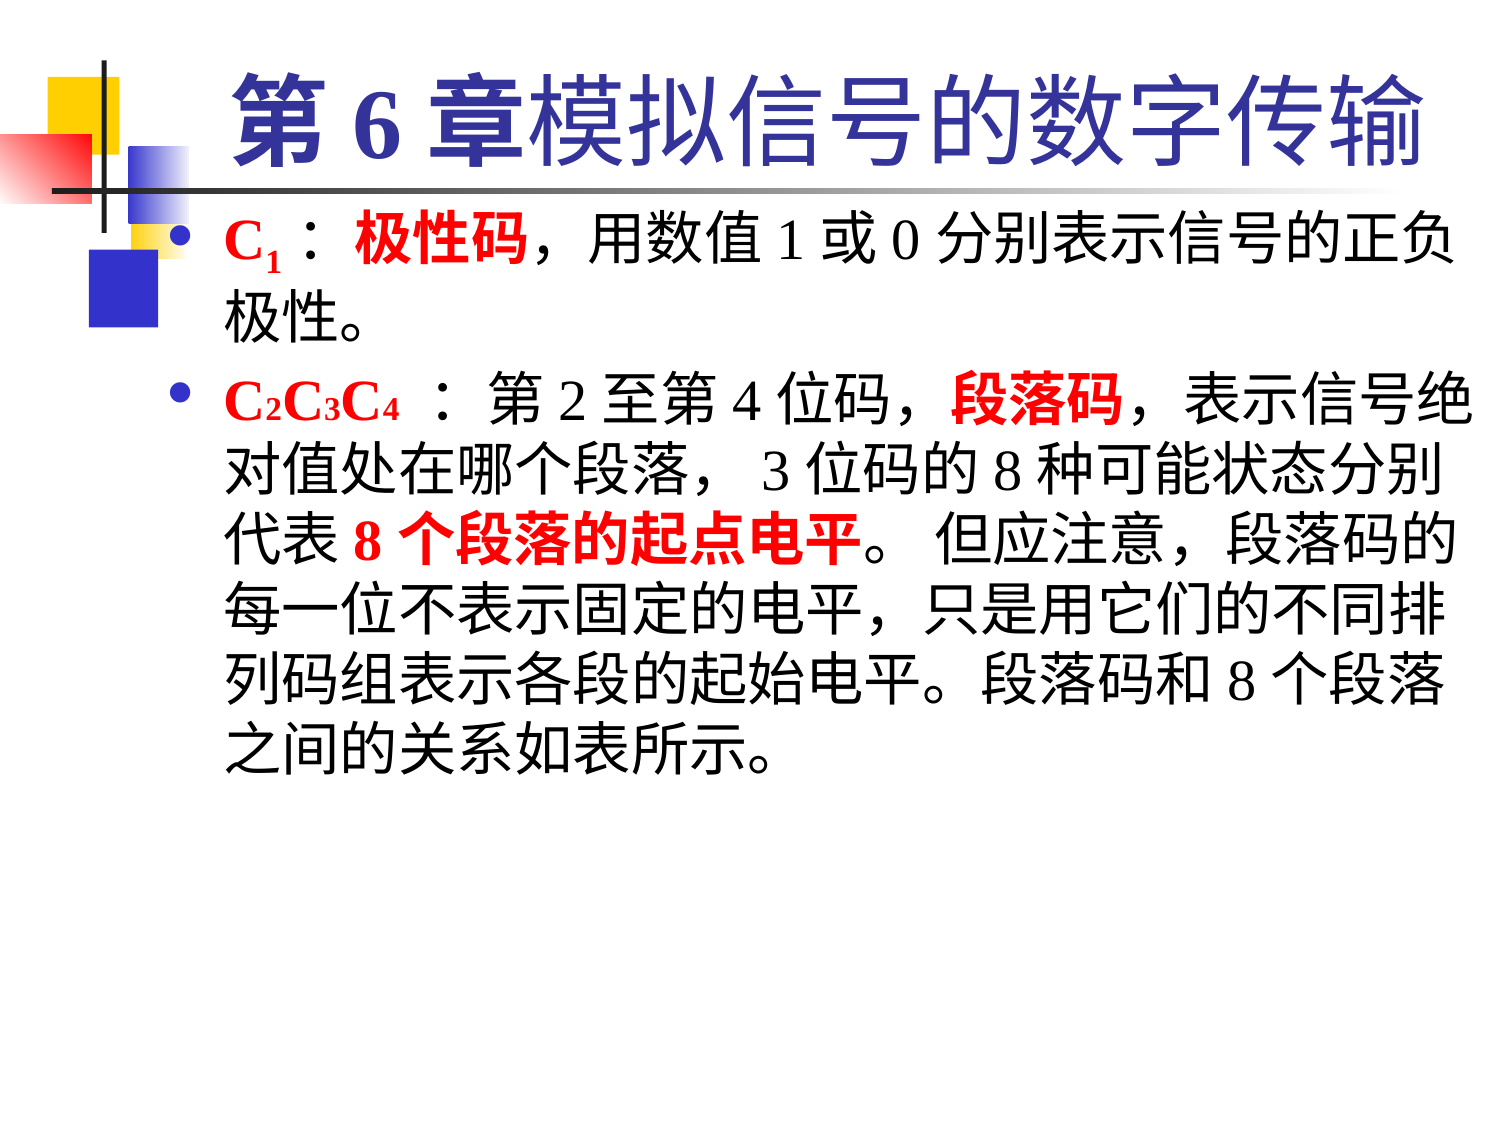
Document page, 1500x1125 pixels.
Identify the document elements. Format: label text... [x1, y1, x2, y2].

list C1：极性码，用数值1或0分别表示信号的正负极性。 C2C3C4 ：第2至第4位码，段落码，表示信号绝对值处在哪个段落，3位码的8种可能状态分别代表8个段落的起点电平。 但应注意，段落码的每一位不表示固定的电平，只是用它们的不同排列码组表示各段的起始电平。段落码和8个段落之间的关系如表所示。 [151, 193, 1500, 1125]
title 第6章模拟信号的数字传输 [188, 34, 1468, 187]
